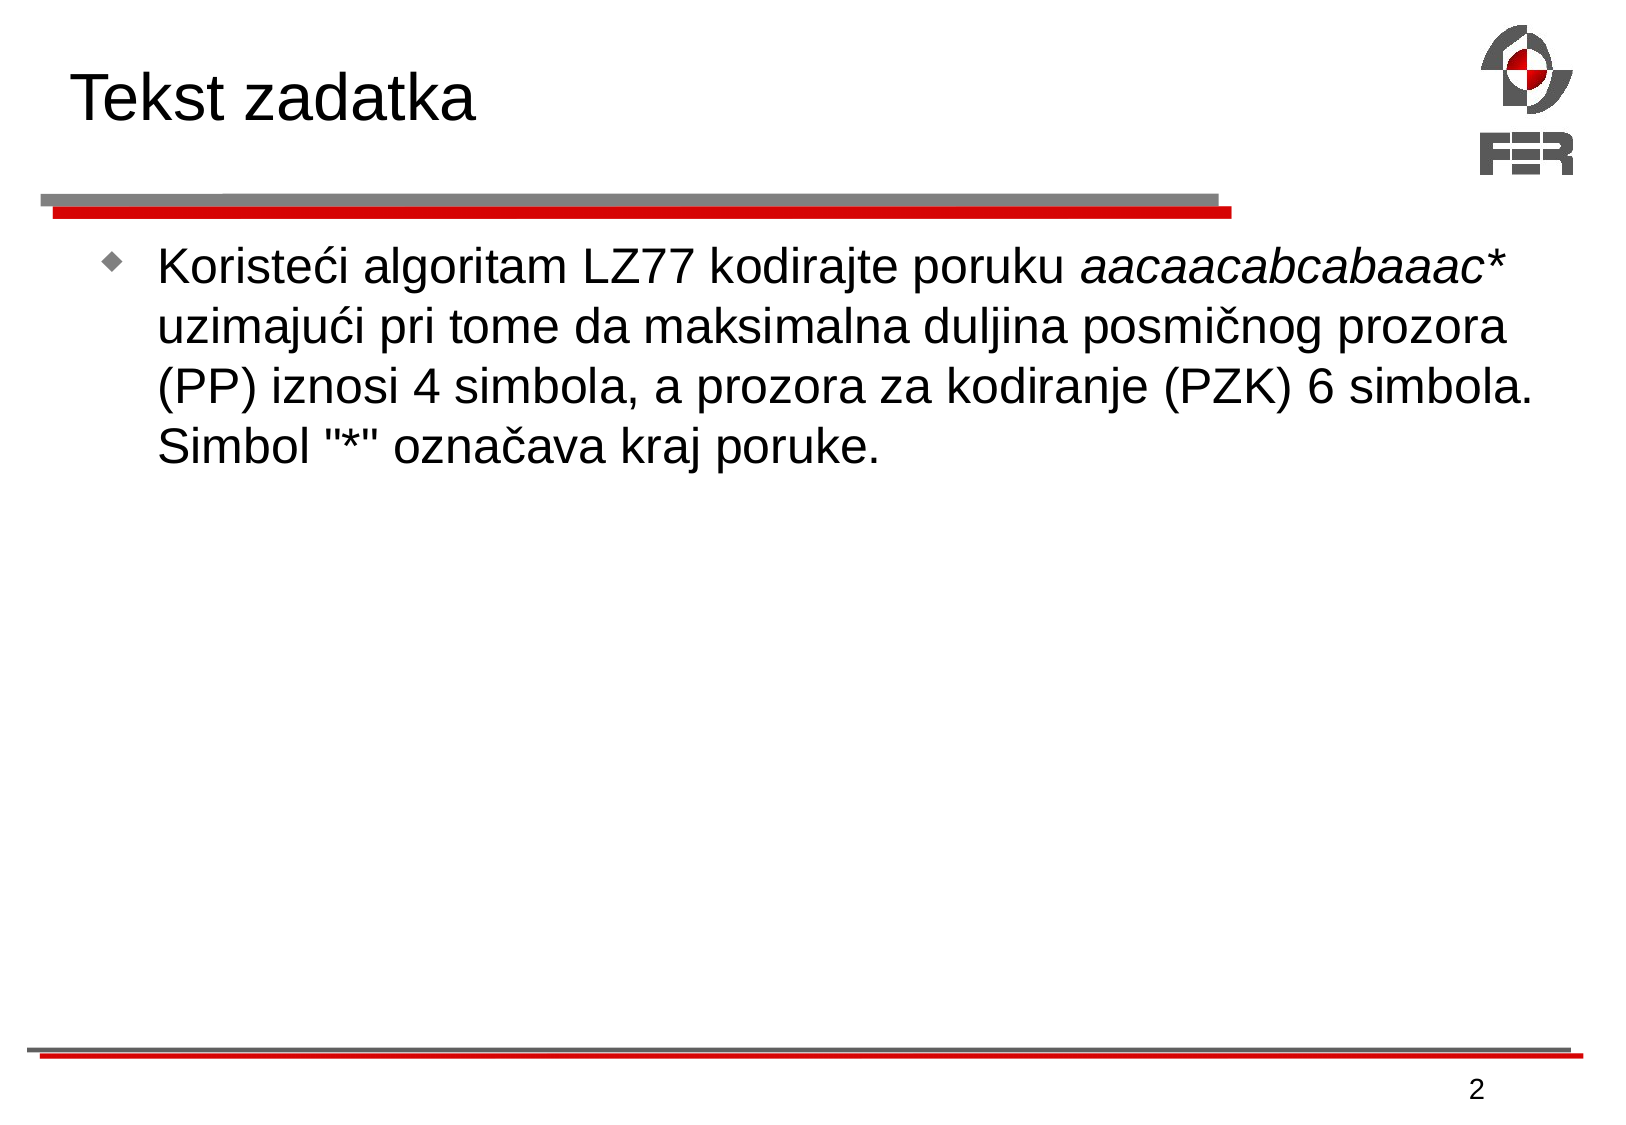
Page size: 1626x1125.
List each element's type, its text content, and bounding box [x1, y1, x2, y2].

title Tekst zadatka [53, 0, 1436, 188]
slide_number 2 [1362, 1062, 1501, 1101]
picture [1480, 24, 1573, 175]
list Koristeći algoritam LZ77 kodirajte poruku aacaacabcabaaac* uzimajući pri tome da maksimalna duljina posmičnog prozora (PP) iznosi 4 simbola, a prozora za kodiranje (PZK) 6 simbola. Simbol "*" označava kraj poruke. [86, 226, 1581, 1020]
